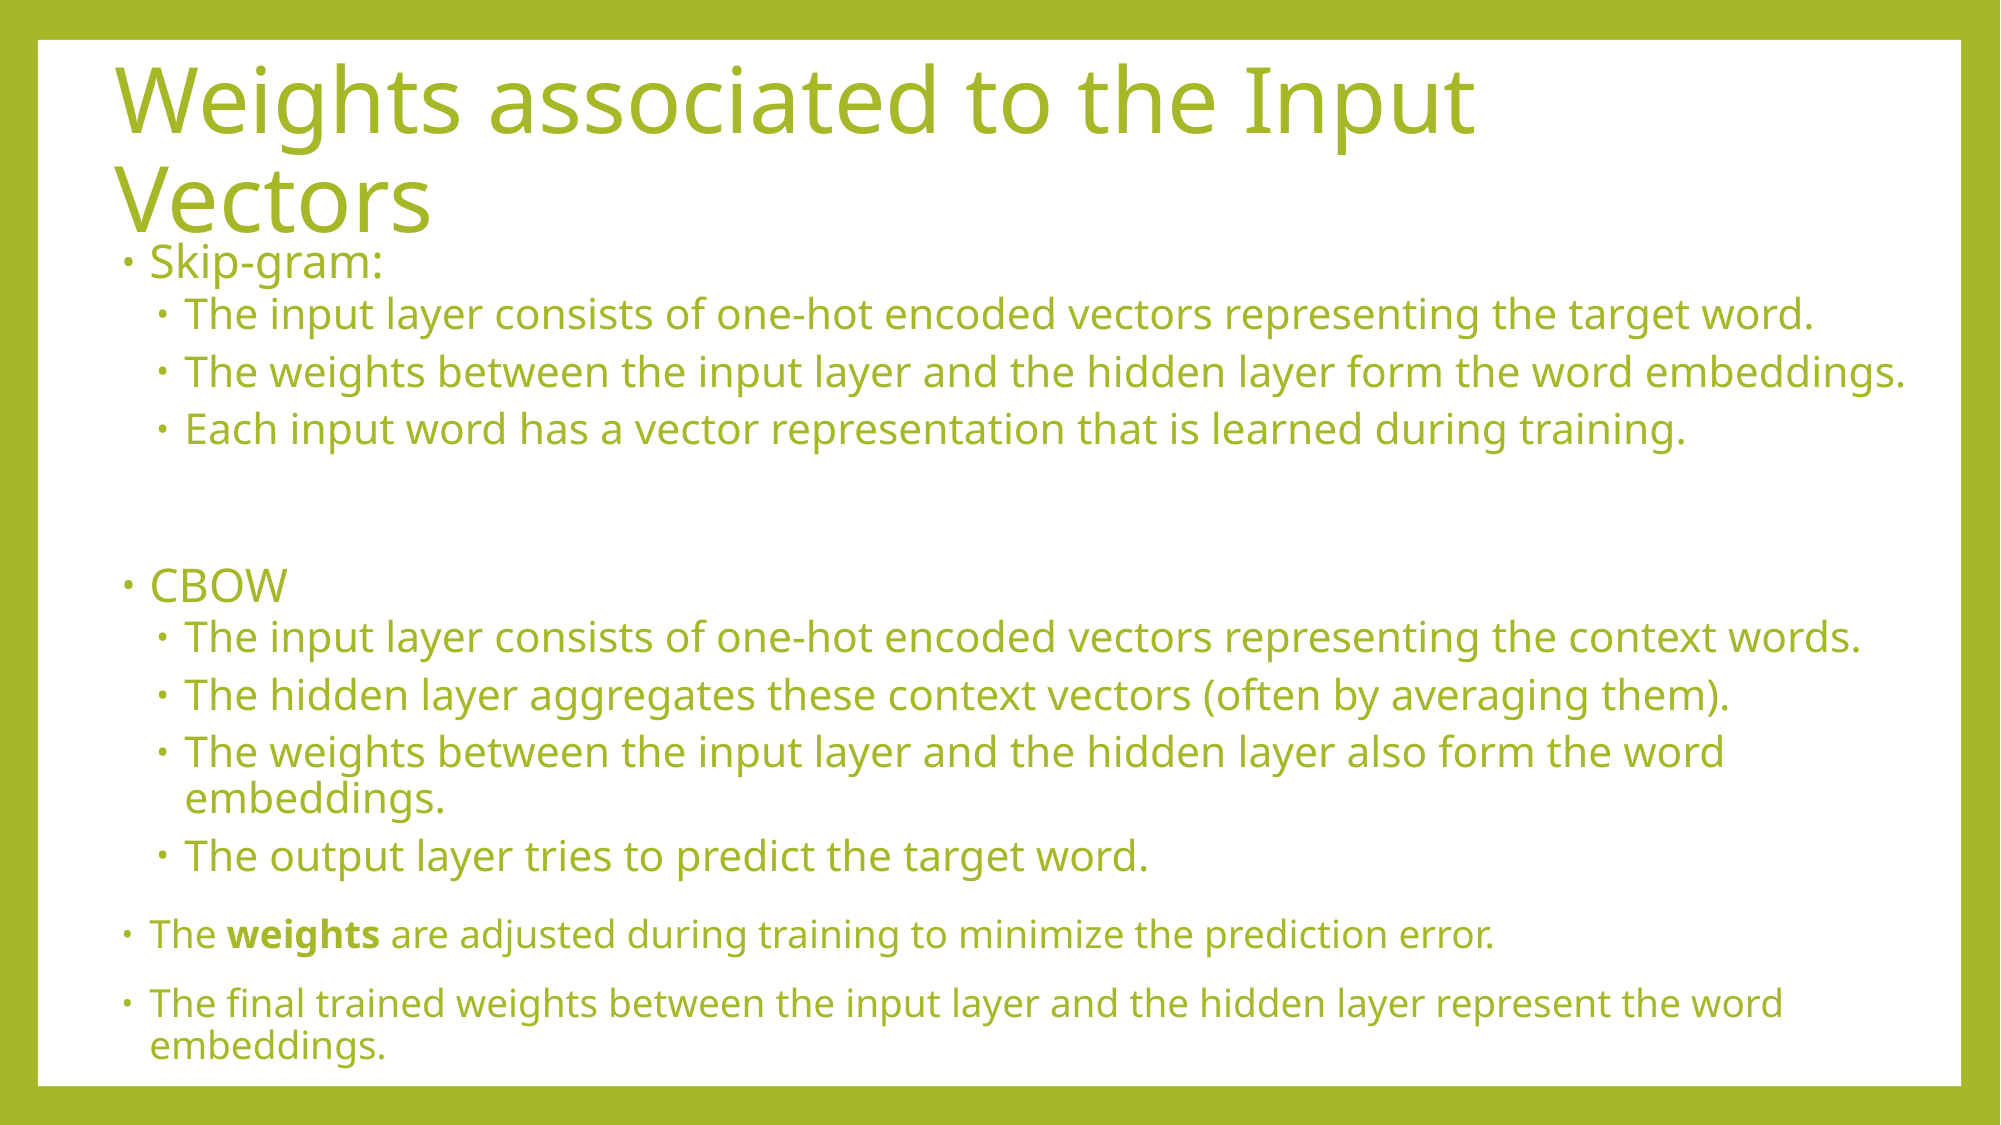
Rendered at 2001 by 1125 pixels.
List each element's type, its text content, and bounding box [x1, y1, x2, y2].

title Weights associated to the Input Vectors [99, 87, 1720, 220]
list Skip-gram: The input layer consists of one-hot encoded vectors representing the target word. The weights between the input layer and the hidden layer form the word embeddings. Each input word has a vector representation that is learned during training. CBOW The input layer consists of one-hot encoded vectors representing the context words. The hidden layer aggregates these context vectors (often by averaging them). The weights between the input layer and the hidden layer also form the word embeddings. The output layer tries to predict the target word. The weights are adjusted during training to minimize the prediction error. The final trained weights between the input layer and the hidden layer represent the word embeddings. [99, 231, 1941, 1076]
